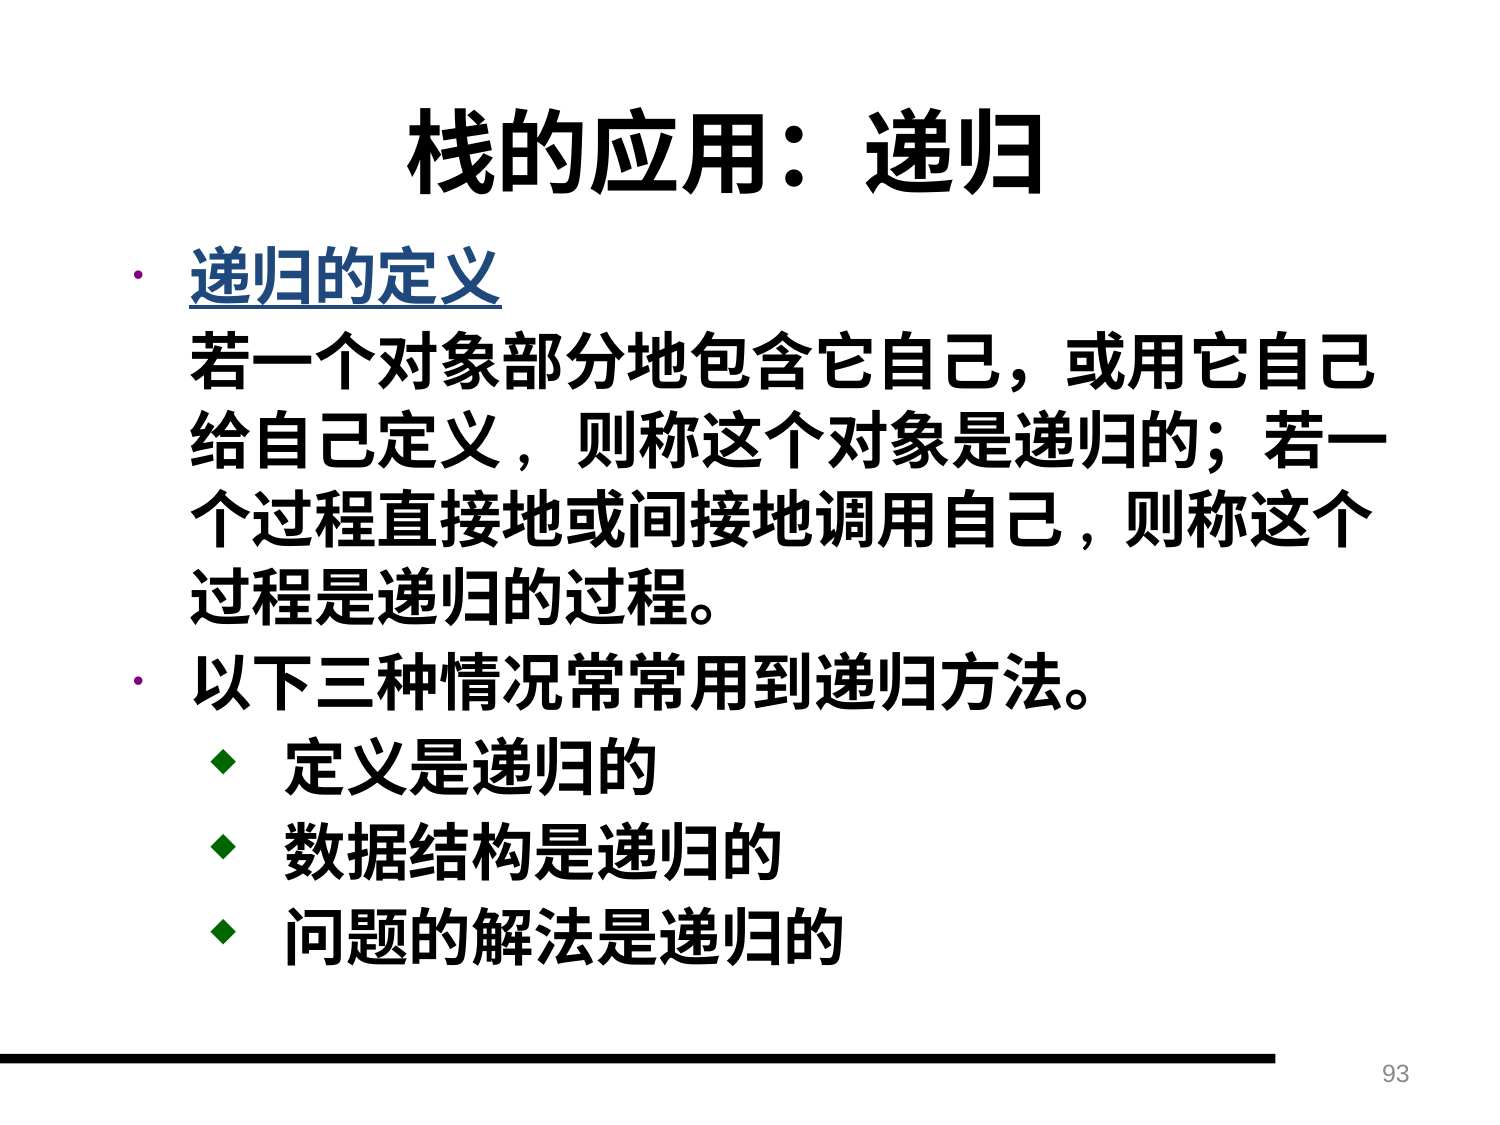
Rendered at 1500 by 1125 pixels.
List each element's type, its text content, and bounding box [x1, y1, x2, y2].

title 栈的应用：递归 [153, 62, 1300, 226]
slide_number 93 [1074, 1042, 1425, 1103]
list 递归的定义 若一个对象部分地包含它自己，或用它自己给自己定义, 则称这个对象是递归的；若一个过程直接地或间接地调用自己, 则称这个过程是递归的过程。 以下三种情况常常用到递归方法。 定义是递归的 数据结构是递归的 问题的解法是递归的 [117, 226, 1412, 1077]
